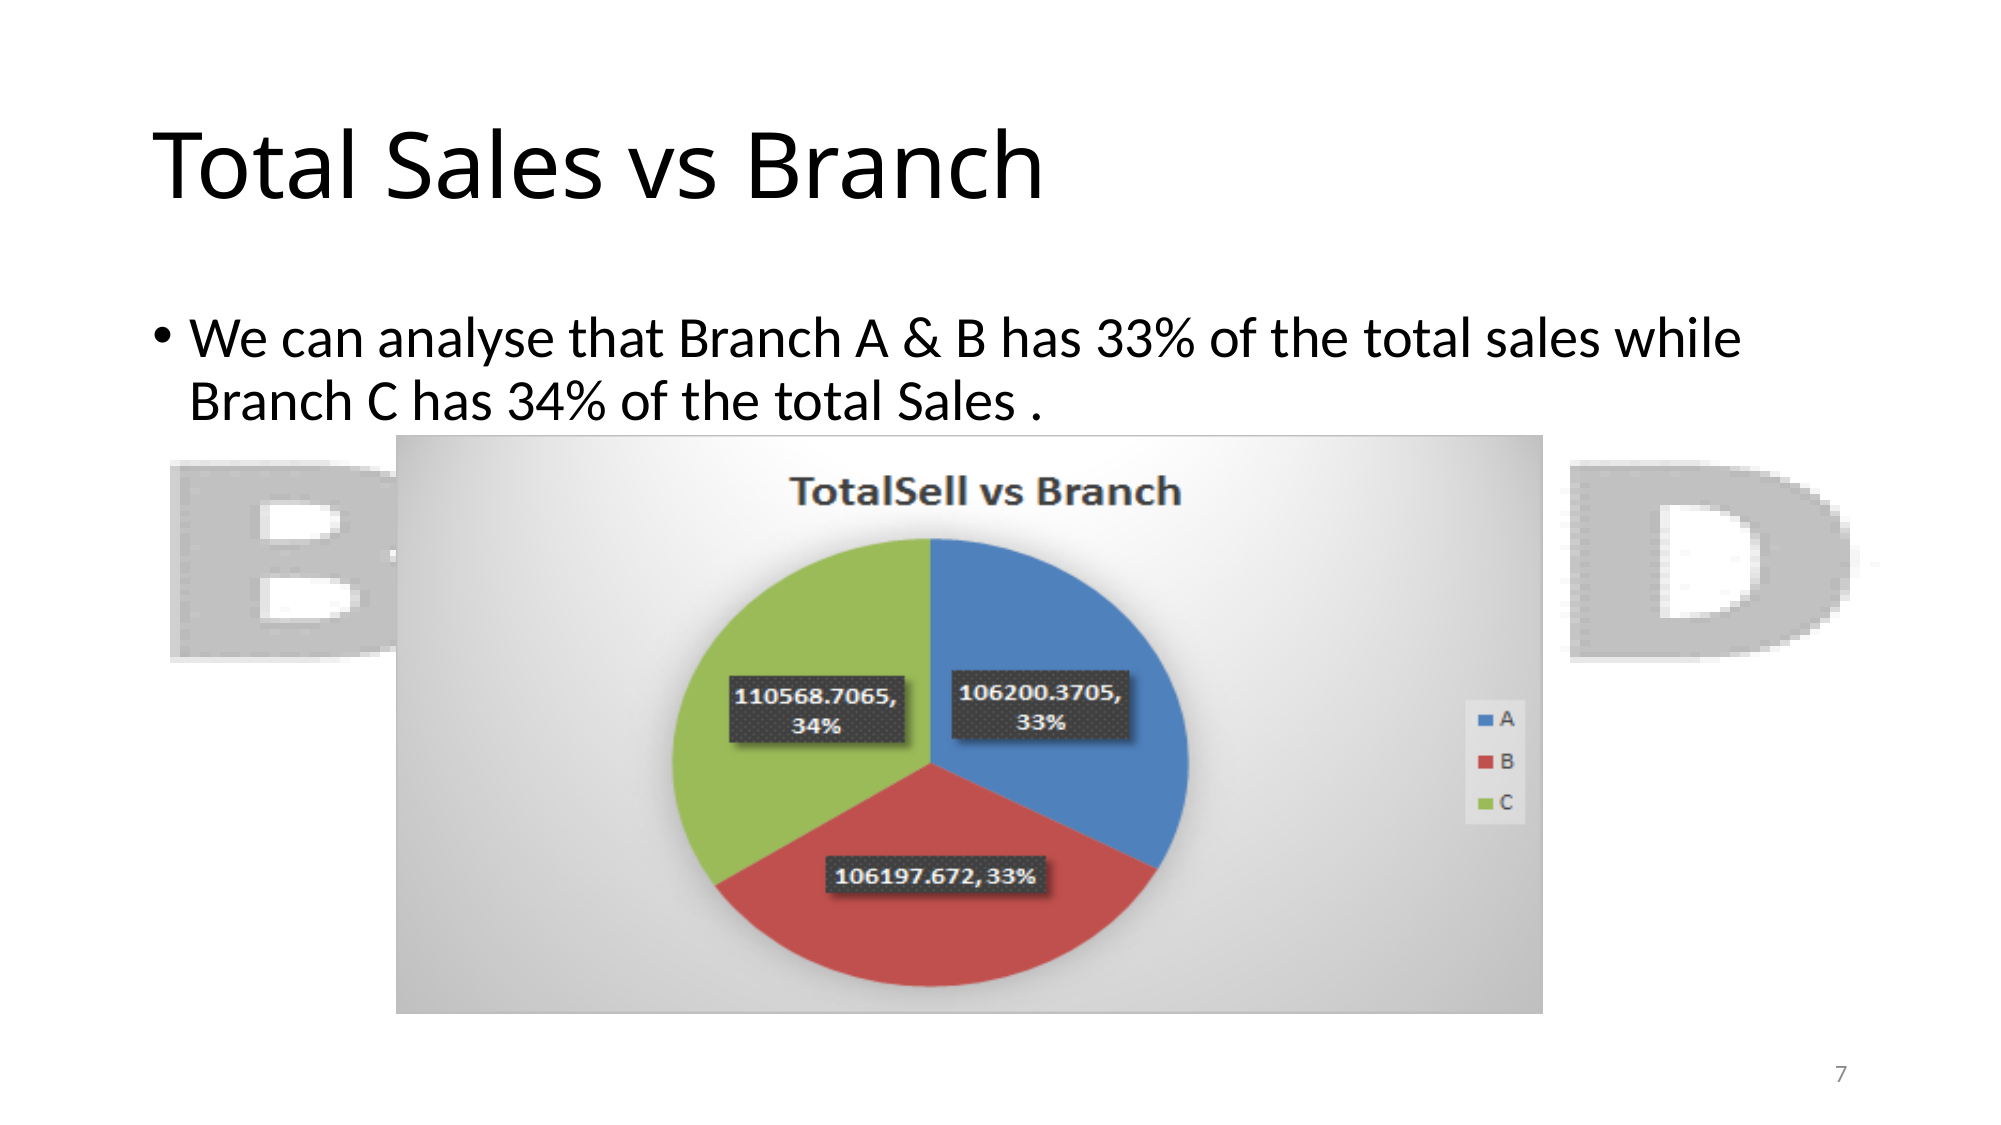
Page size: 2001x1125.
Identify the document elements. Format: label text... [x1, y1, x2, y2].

title Total Sales vs Branch [137, 59, 1863, 278]
picture [396, 435, 1543, 1014]
slide_number 7 [1412, 1042, 1863, 1103]
list We can analyse that Branch A & B has 33% of the total sales while Branch C has 34% of the total Sales . [137, 299, 1863, 1014]
